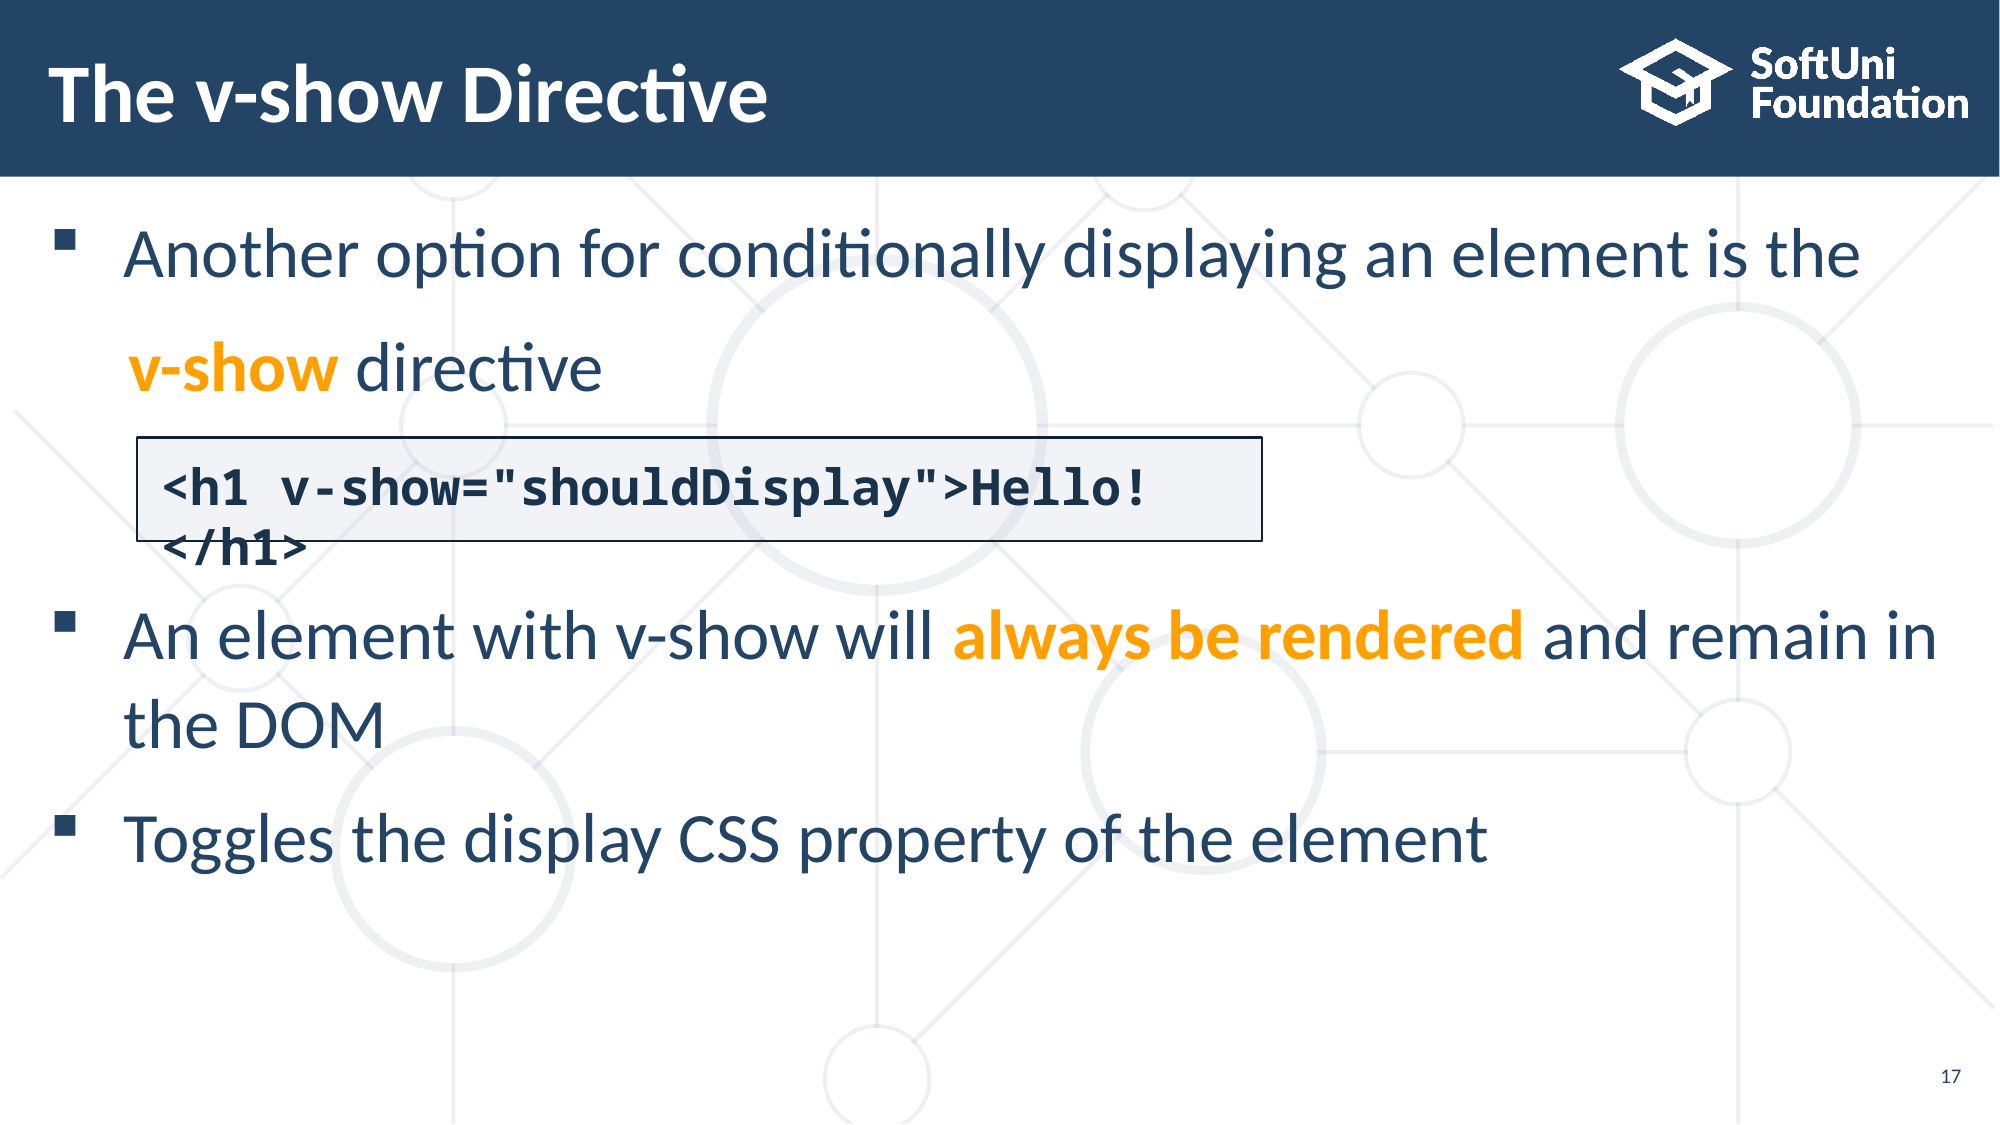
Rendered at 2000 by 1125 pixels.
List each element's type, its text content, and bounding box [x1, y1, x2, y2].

slide_number 17 [1896, 1049, 1968, 1101]
picture [1618, 38, 1968, 126]
list Another option for conditionally displaying an element is the v-show directive An element with v-show will always be rendered and remain in the DOM Toggles the display CSS property of the element [31, 196, 1969, 1047]
list <h1 v-show="shouldDisplay">Hello!</h1> [136, 436, 1263, 542]
title The v-show Directive [31, 16, 1591, 162]
